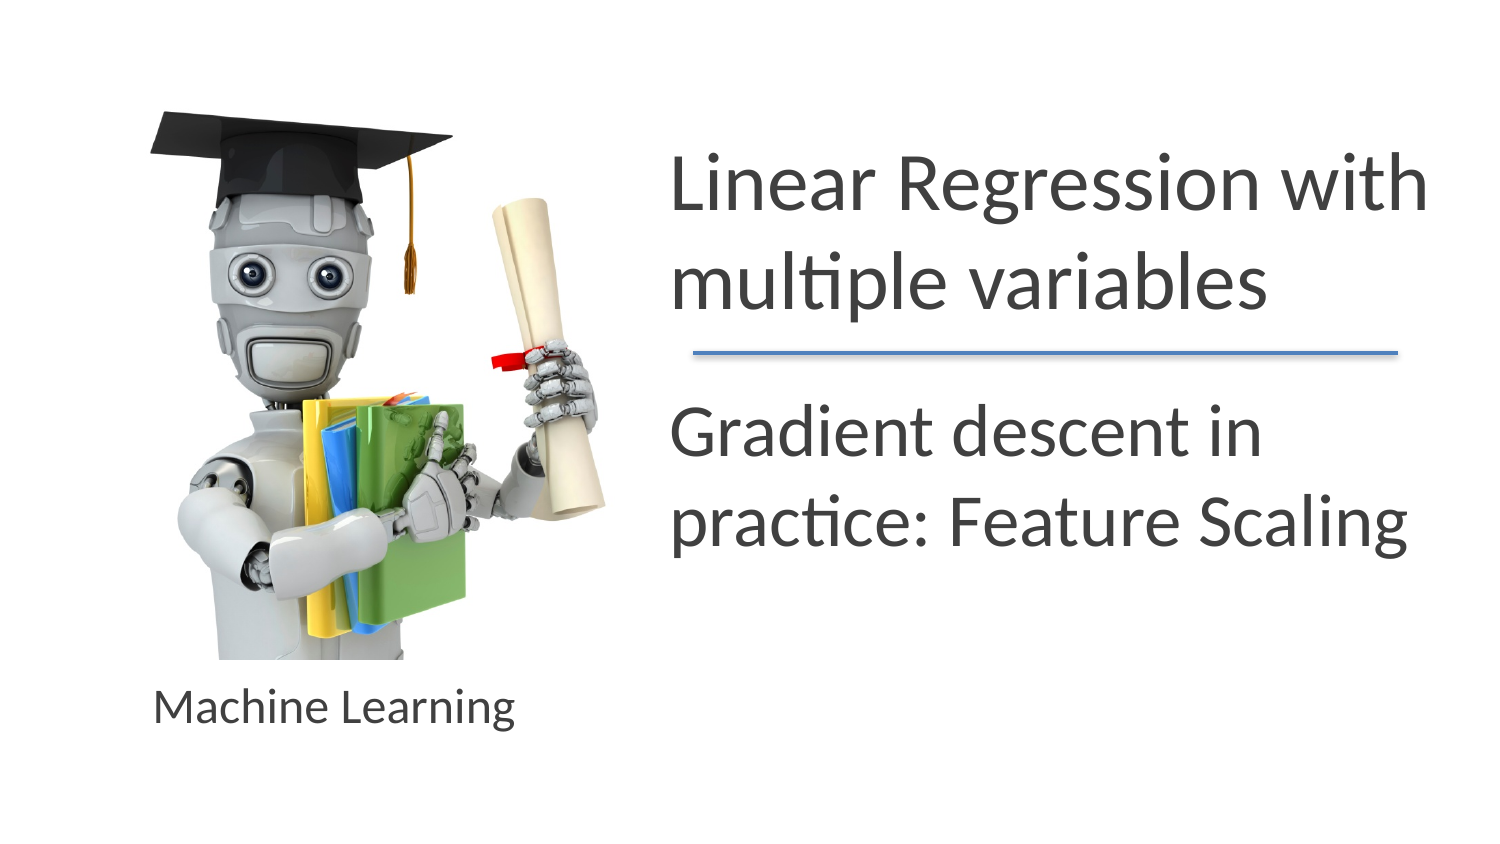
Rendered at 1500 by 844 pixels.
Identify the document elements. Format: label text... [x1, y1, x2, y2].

picture [112, 59, 638, 660]
title Gradient descent in practice: Feature Scaling [654, 309, 1468, 635]
text_box Machine Learning [137, 669, 613, 772]
text_box Linear Regression with multiple variables [654, 109, 1468, 309]
